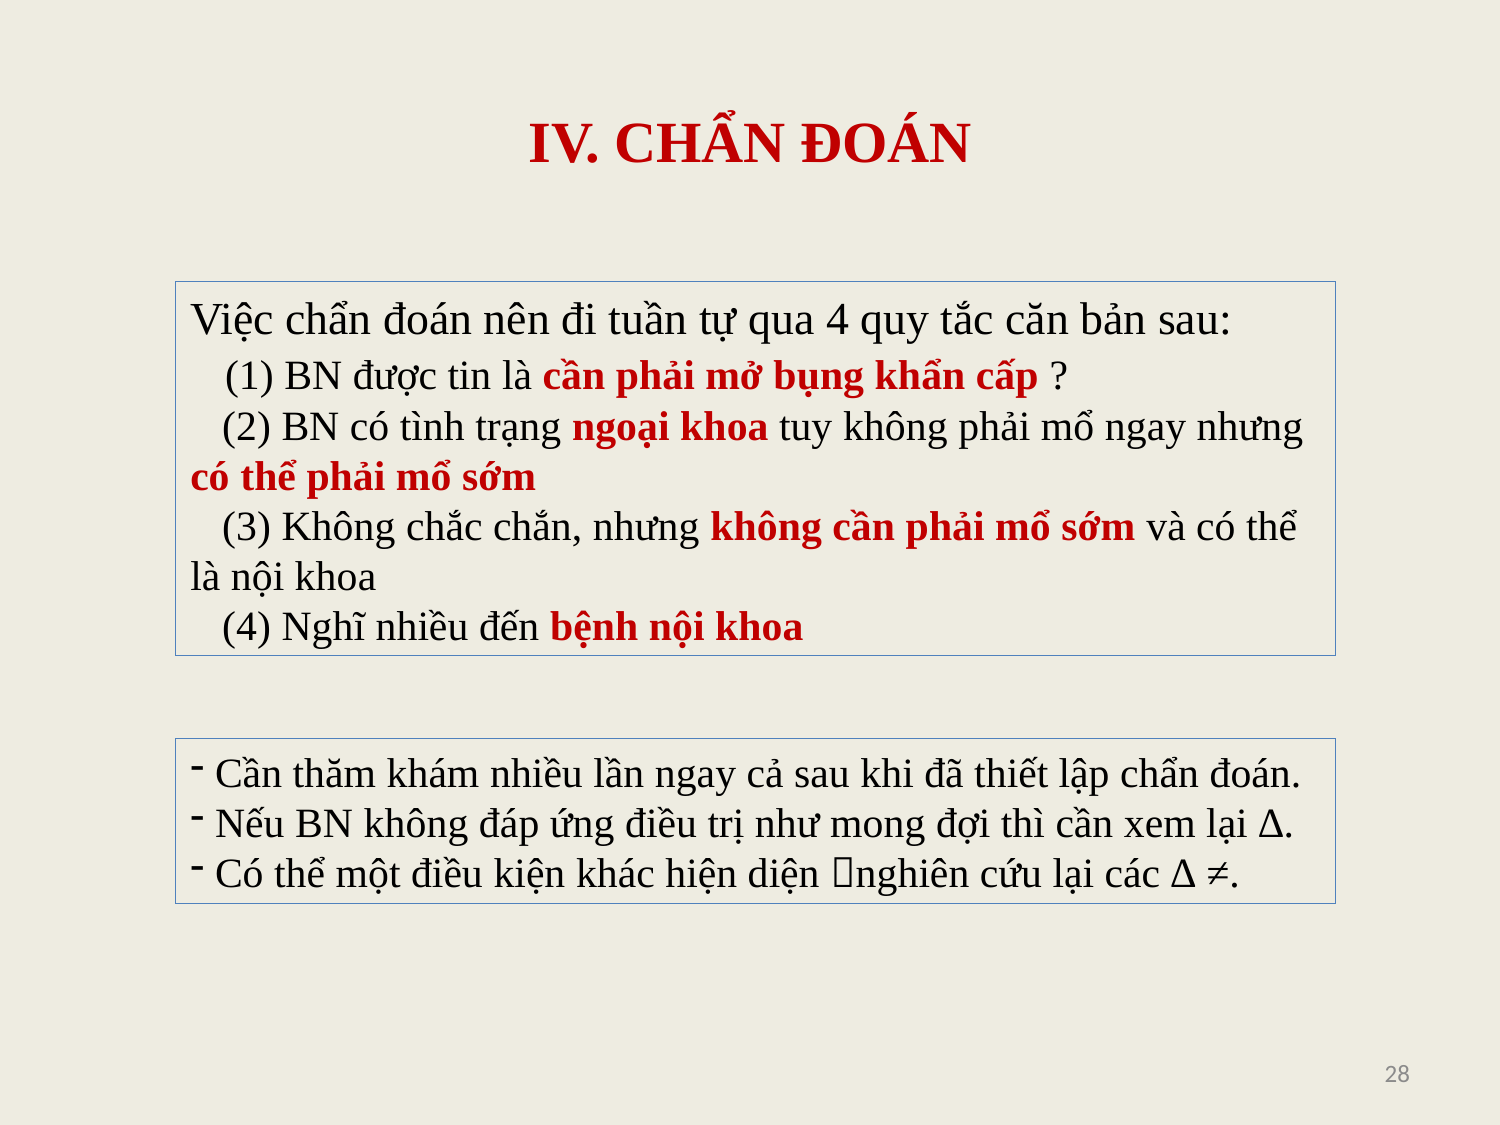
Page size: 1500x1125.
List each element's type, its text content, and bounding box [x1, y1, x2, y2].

text_box Cần thăm khám nhiều lần ngay cả sau khi đã thiết lập chẩn đoán. Nếu BN không đáp ứng điều trị như mong đợi thì cần xem lại ∆. Có thể một điều kiện khác hiện diện nghiên cứu lại các ∆ ≠. [175, 738, 1336, 904]
slide_number 28 [1074, 1042, 1425, 1103]
title IV. CHẨN ĐOÁN [75, 45, 1425, 233]
text_box Việc chẩn đoán nên đi tuần tự qua 4 quy tắc căn bản sau: (1) BN được tin là cần phải mở bụng khẩn cấp ? (2) BN có tình trạng ngoại khoa tuy không phải mổ ngay nhưng có thể phải mổ sớm (3) Không chắc chắn, nhưng không cần phải mổ sớm và có thể là nội khoa (4) Nghĩ nhiều đến bệnh nội khoa [175, 281, 1336, 656]
